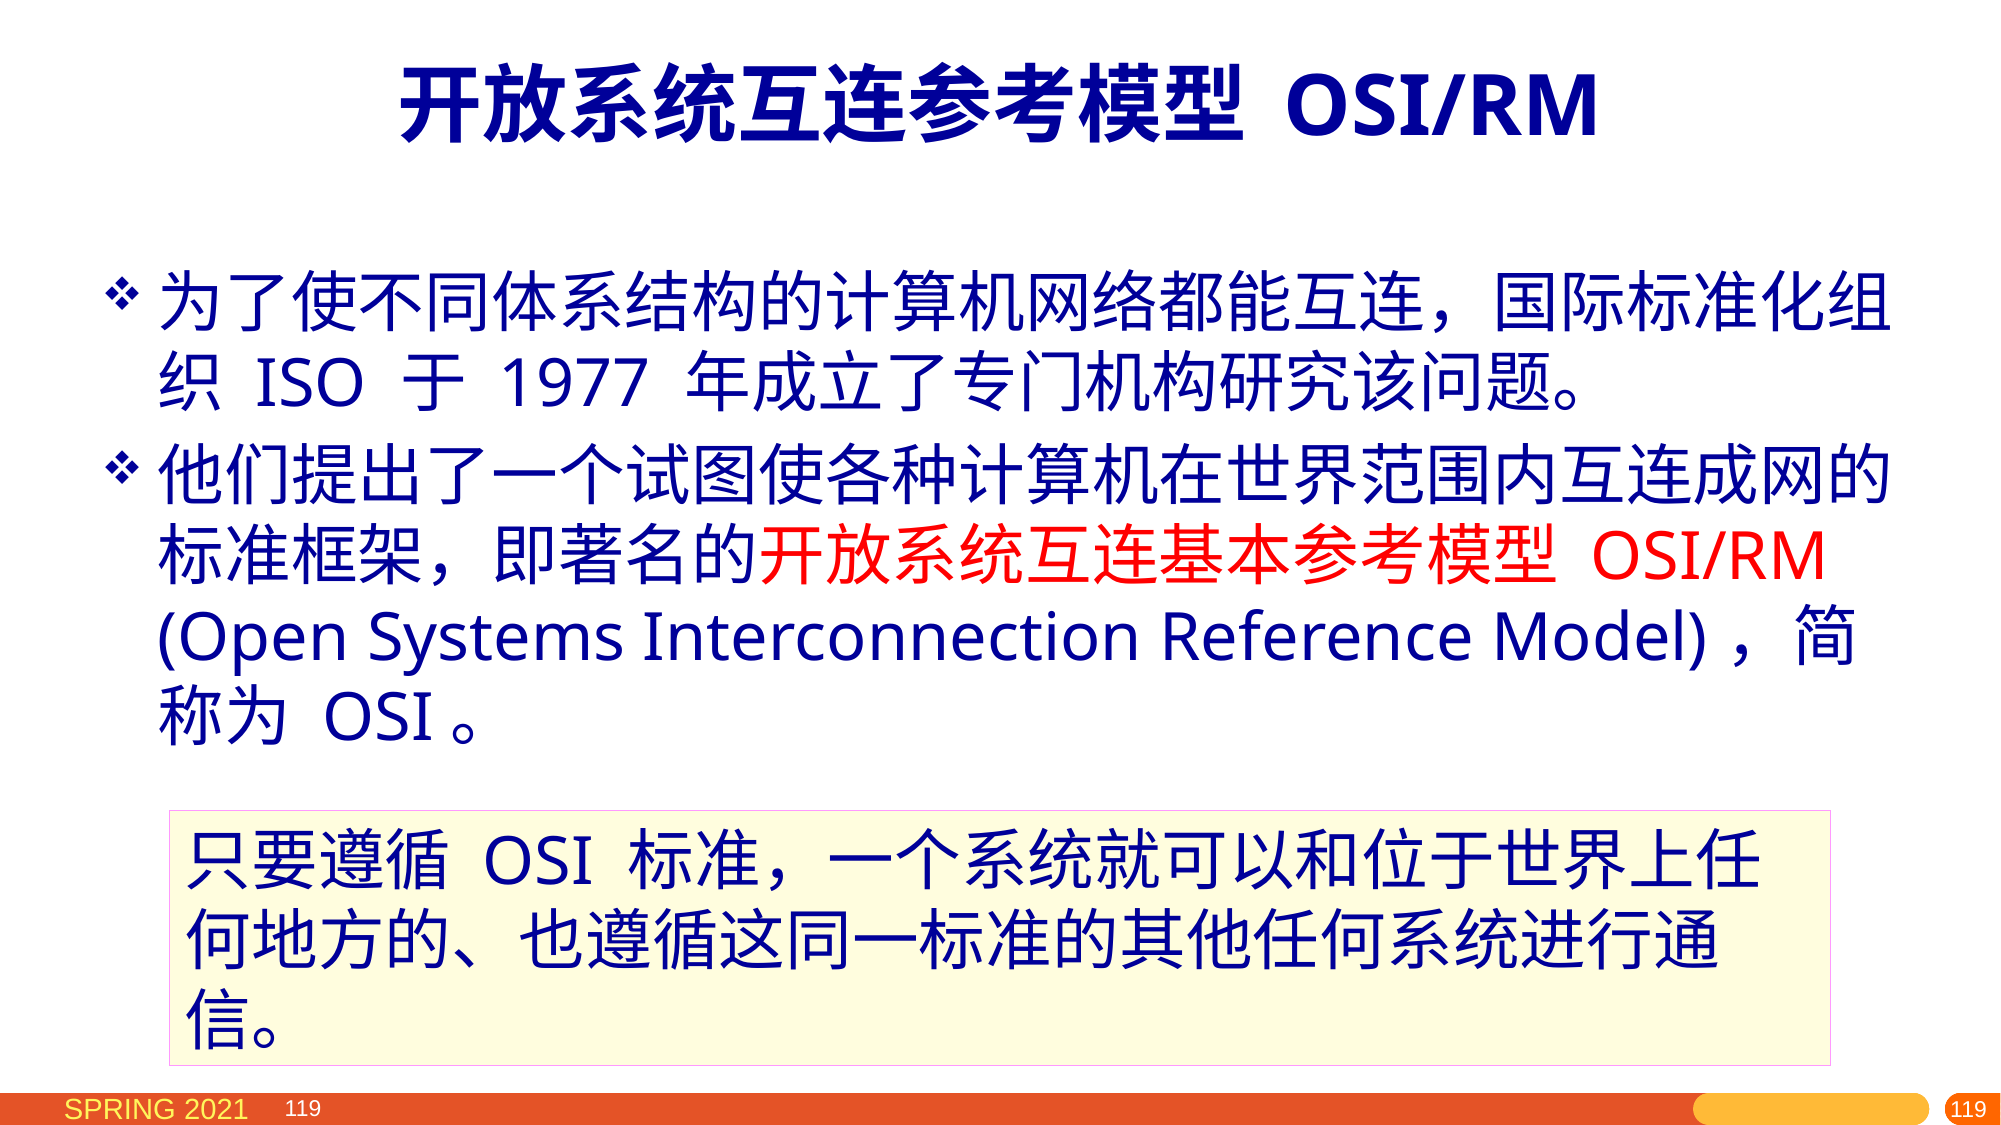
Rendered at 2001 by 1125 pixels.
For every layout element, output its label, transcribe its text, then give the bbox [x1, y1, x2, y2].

title 开放系统互连参考模型 OSI/RM [86, 42, 1914, 161]
list 为了使不同体系结构的计算机网络都能互连，国际标准化组织 ISO 于 1977 年成立了专门机构研究该问题。 他们提出了一个试图使各种计算机在世界范围内互连成网的标准框架，即著名的开放系统互连基本参考模型 OSI/RM (Open Systems Interconnection Reference Model)，简称为 OSI。 [86, 252, 1914, 1047]
text_box 只要遵循 OSI 标准，一个系统就可以和位于世界上任何地方的、也遵循这同一标准的其他任何系统进行通信。 [169, 810, 1831, 1066]
